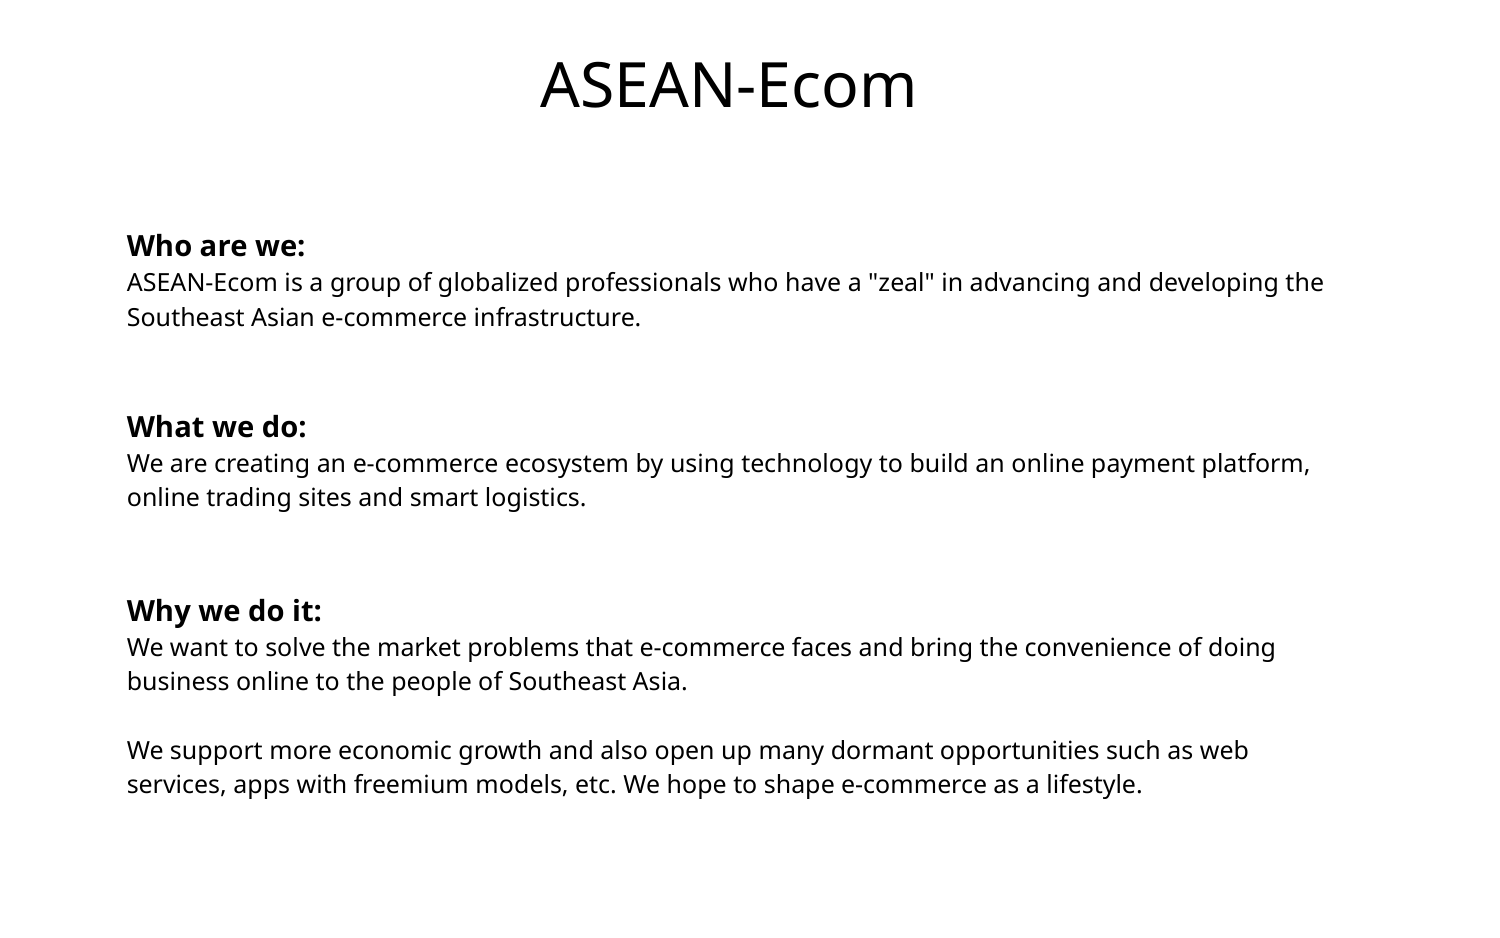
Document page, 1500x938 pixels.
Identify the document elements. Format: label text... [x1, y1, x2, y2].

subtitle Who are we: ASEAN-Ecom is a group of globalized professionals who have a "zeal" in advancing and developing the Southeast Asian e-commerce infrastructure. [111, 206, 1367, 387]
title ASEAN-Ecom [91, 0, 1367, 201]
text_box What we do: We are creating an e-commerce ecosystem by using technology to build an online payment platform, online trading sites and smart logistics. [111, 387, 1387, 572]
text_box Why we do it: We want to solve the market problems that e-commerce faces and bring the convenience of doing business online to the people of Southeast Asia. We support more economic growth and also open up many dormant opportunities such as web services, apps with freemium models, etc. We hope to shape e-commerce as a lifestyle. [111, 571, 1367, 938]
